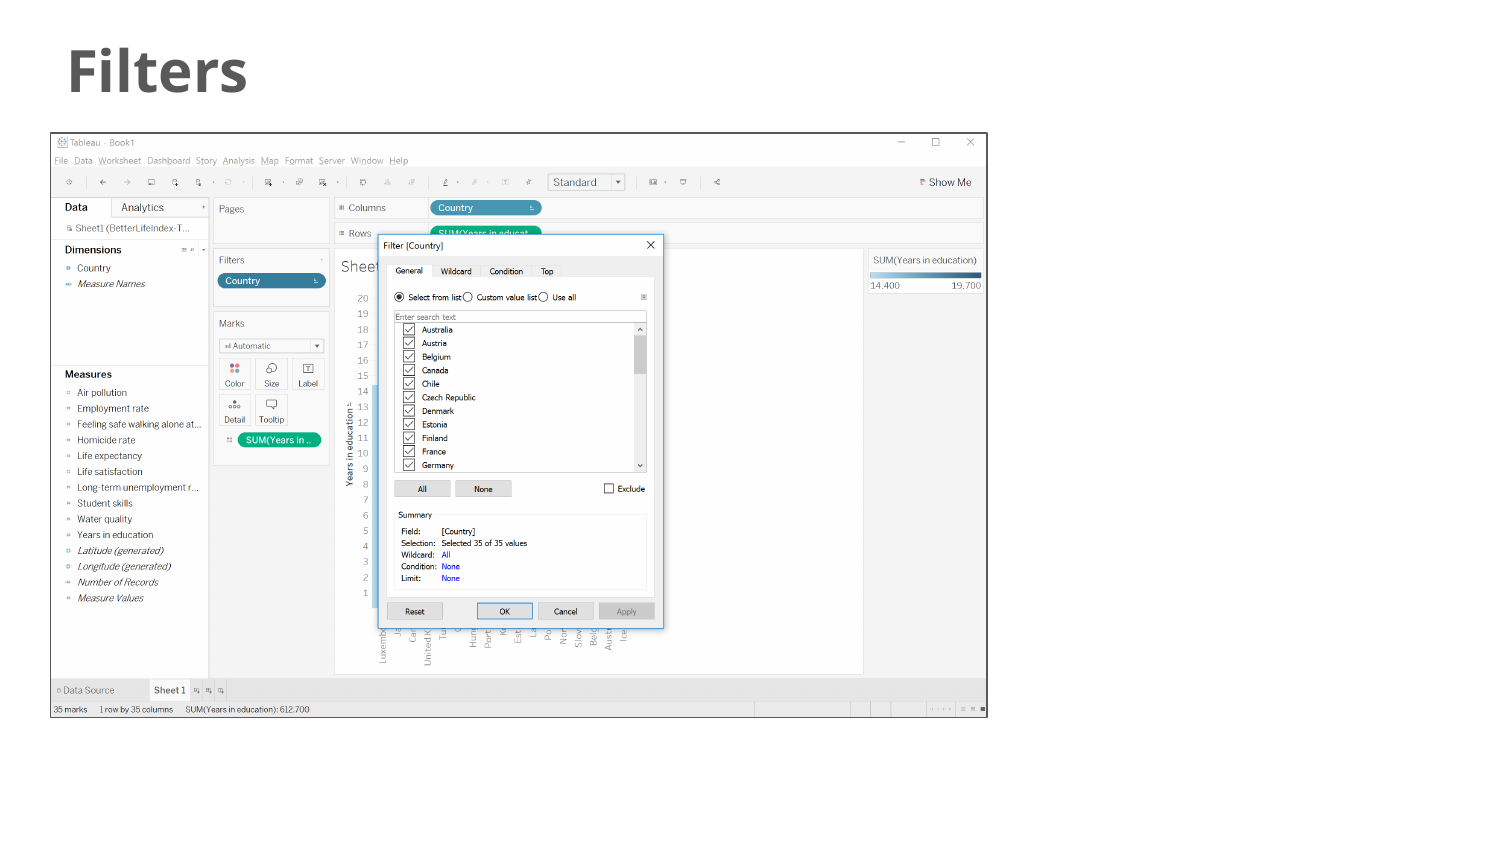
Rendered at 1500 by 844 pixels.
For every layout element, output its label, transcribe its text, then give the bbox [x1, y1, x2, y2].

title Filters [51, 18, 1449, 113]
picture [50, 133, 987, 718]
